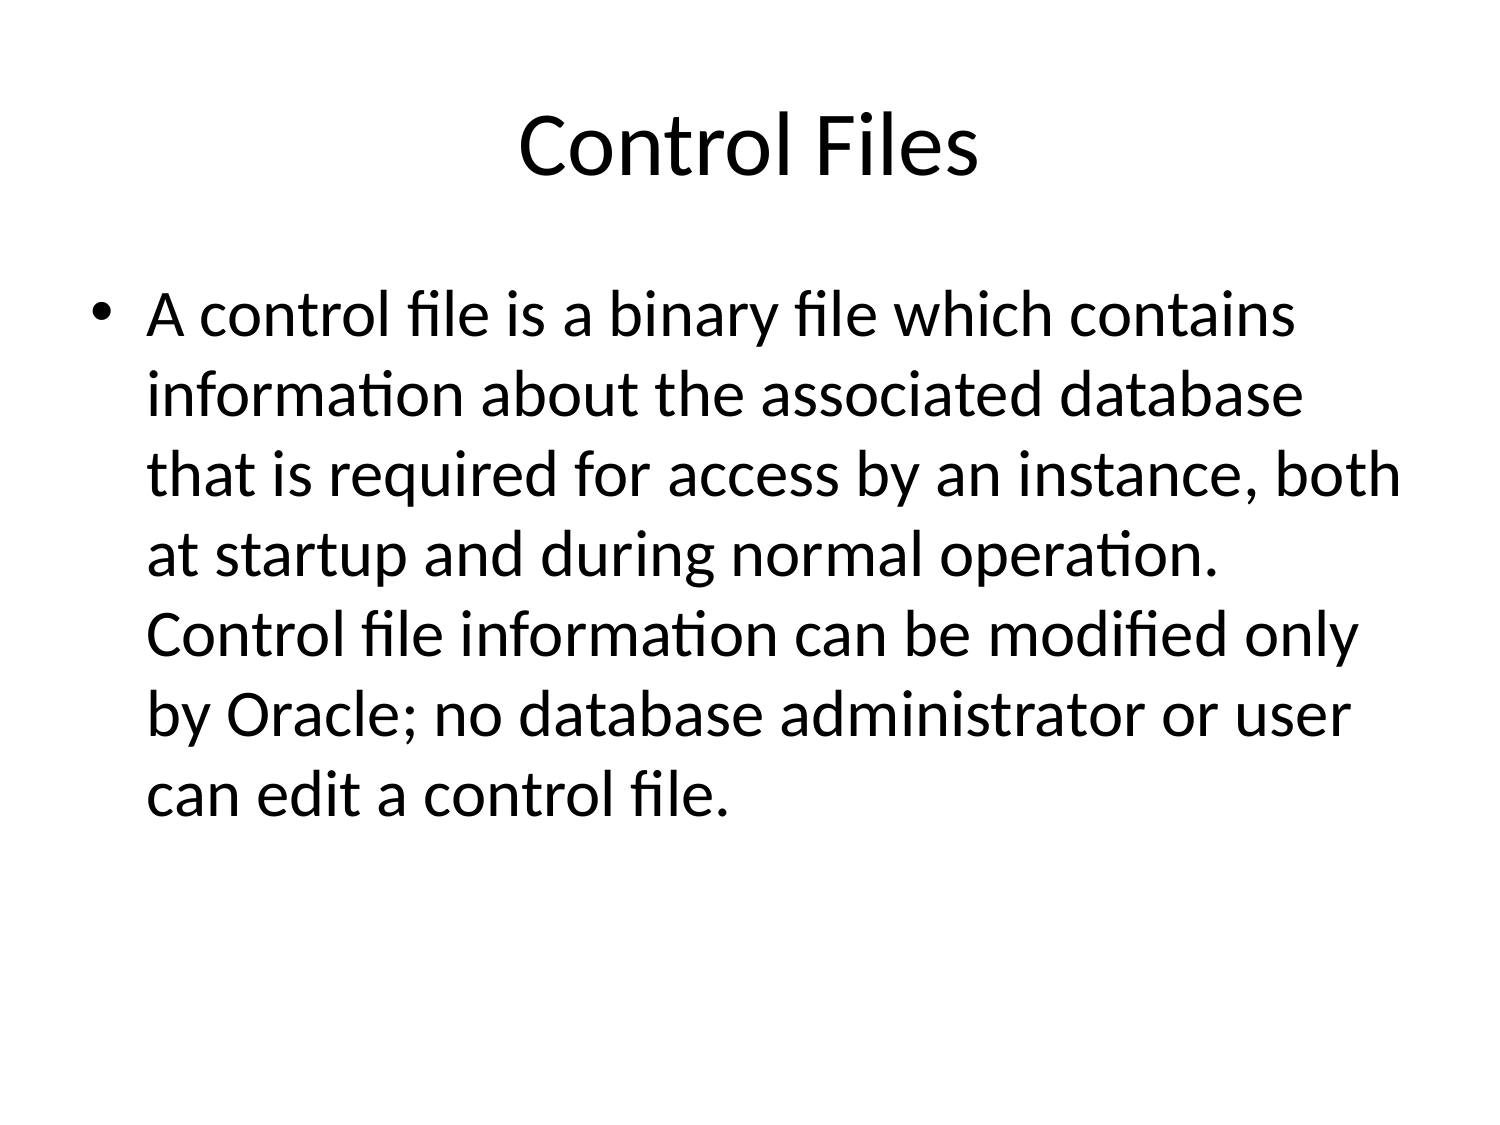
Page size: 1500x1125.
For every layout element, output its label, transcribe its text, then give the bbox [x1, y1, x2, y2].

list A control file is a binary file which contains information about the associated database that is required for access by an instance, both at startup and during normal operation. Control file information can be modified only by Oracle; no database administrator or user can edit a control file. [75, 262, 1425, 1005]
title Control Files [75, 45, 1425, 233]
